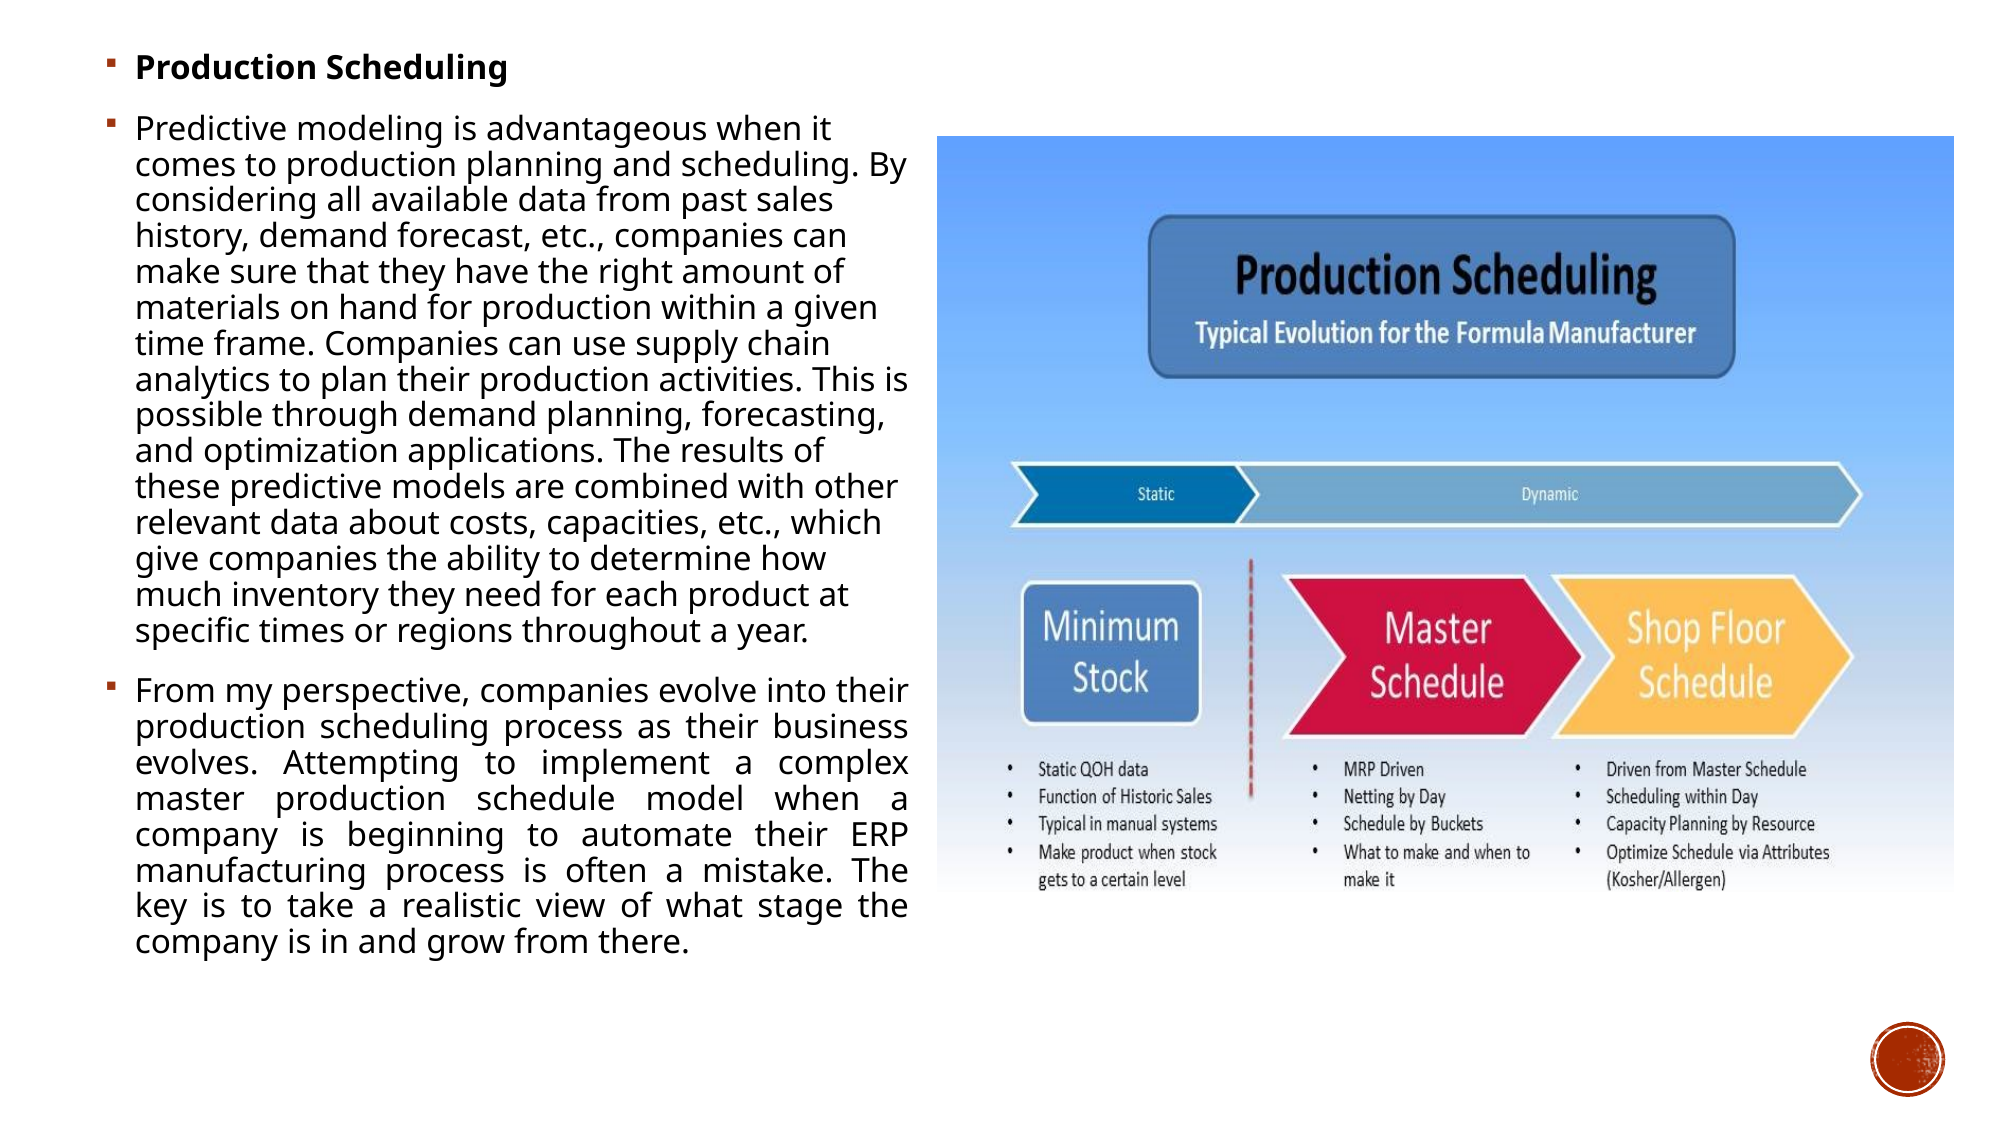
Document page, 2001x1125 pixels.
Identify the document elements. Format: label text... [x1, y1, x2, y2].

picture [937, 136, 1954, 892]
list Production Scheduling Predictive modeling is advantageous when it comes to production planning and scheduling. By considering all available data from past sales history, demand forecast, etc., companies can make sure that they have the right amount of materials on hand for production within a given time frame. Companies can use supply chain analytics to plan their production activities. This is possible through demand planning, forecasting, and optimization applications. The results of these predictive models are combined with other relevant data about costs, capacities, etc., which give companies the ability to determine how much inventory they need for each product at specific times or regions throughout a year. From my perspective, companies evolve into their production scheduling process as their business evolves. Attempting to implement a complex master production schedule model when a company is beginning to automate their ERP manufacturing process is often a mistake. The key is to take a realistic view of what stage the company is in and grow from there. [89, 43, 926, 1013]
